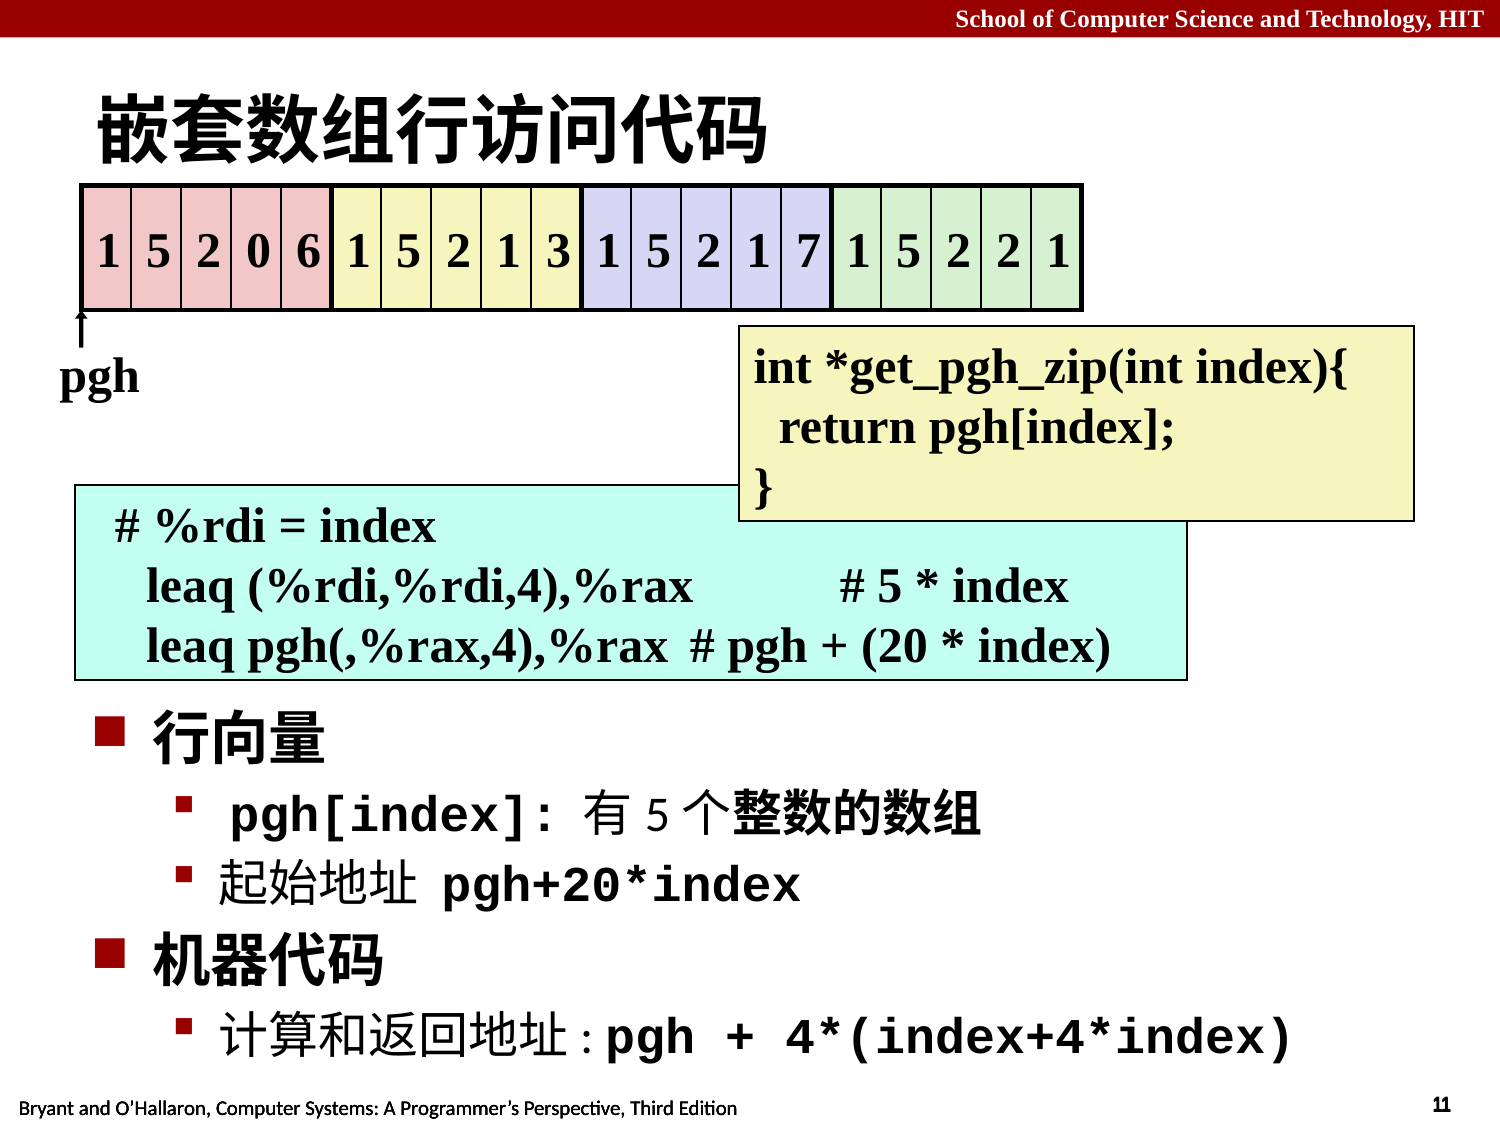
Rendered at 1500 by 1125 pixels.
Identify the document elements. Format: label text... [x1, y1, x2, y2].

text_box int *get_pgh_zip(int index){ return pgh[index]; } [738, 326, 1414, 521]
title 嵌套数组行访问代码 [80, 80, 1335, 176]
list 行向量 pgh[index]: 有5个整数的数组 起始地址 pgh+20*index 机器代码 计算和返回地址: pgh + 4*(index+4*index) [80, 693, 1483, 1095]
text_box # %rdi = index leaq (%rdi,%rdi,4),%rax # 5 * index leaq pgh(,%rax,4),%rax # pgh + (20 * index) [74, 485, 1188, 680]
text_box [43, 184, 1082, 412]
